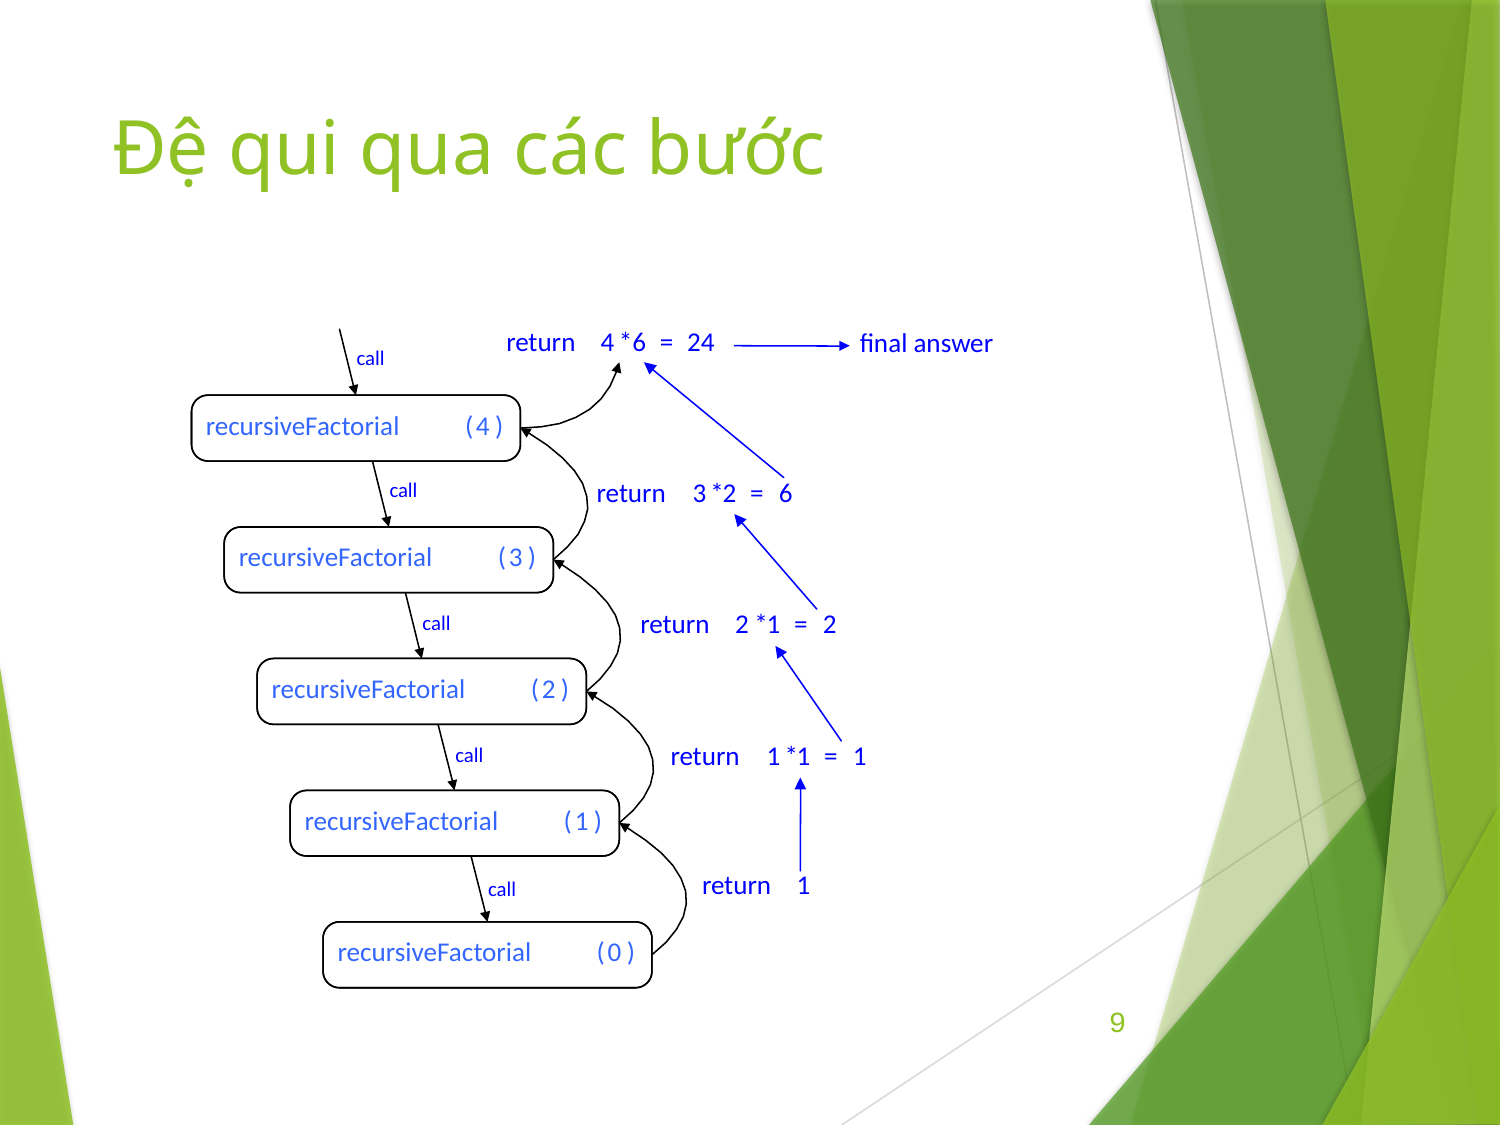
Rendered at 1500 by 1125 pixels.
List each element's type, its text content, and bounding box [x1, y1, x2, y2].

title Đệ qui qua các bước [97, 91, 1139, 309]
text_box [187, 315, 1058, 992]
slide_number 9 [1057, 991, 1142, 1051]
